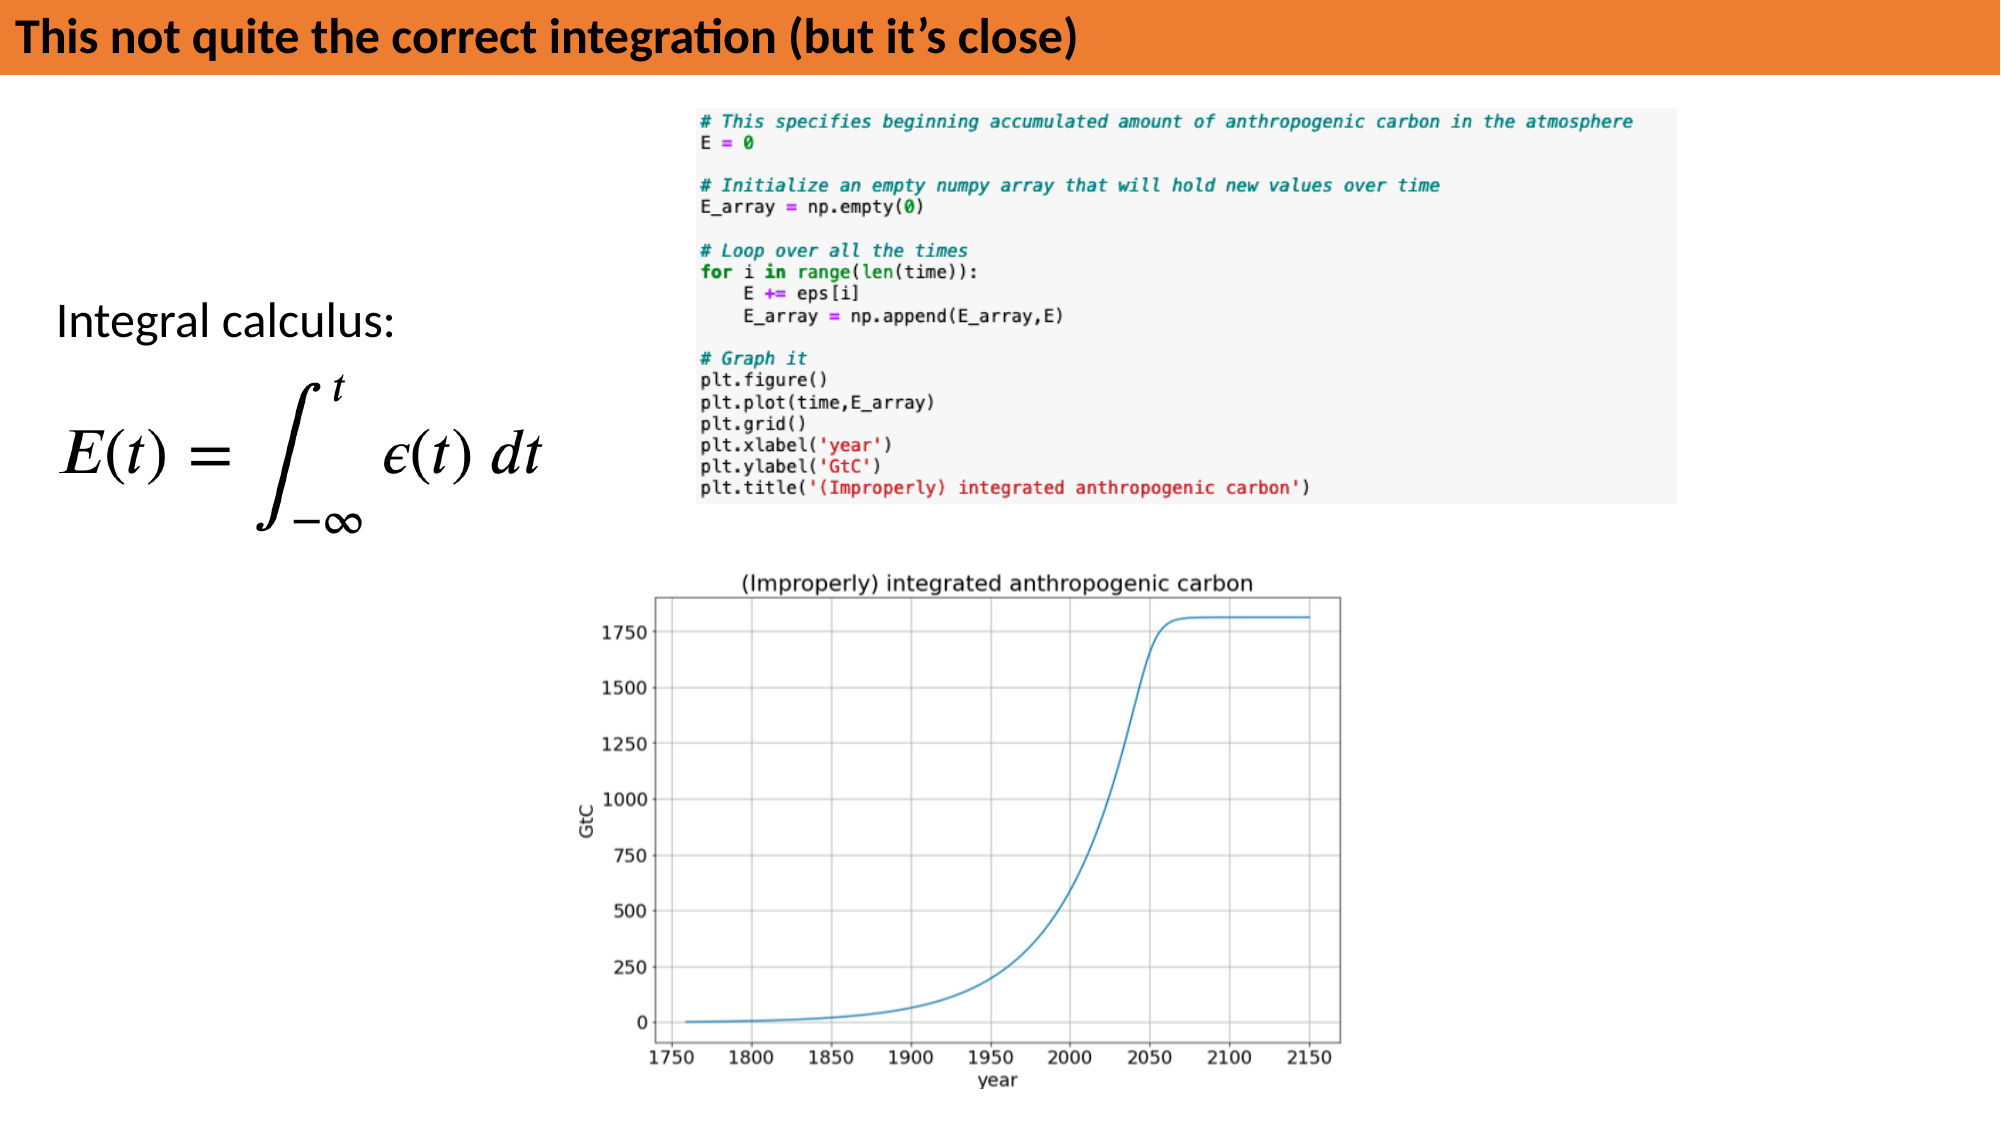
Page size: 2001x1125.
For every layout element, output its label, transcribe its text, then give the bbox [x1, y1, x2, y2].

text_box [41, 279, 658, 551]
picture [696, 108, 1677, 504]
title This not quite the correct integration (but it’s close) [0, 0, 2000, 75]
picture [561, 560, 1387, 1089]
